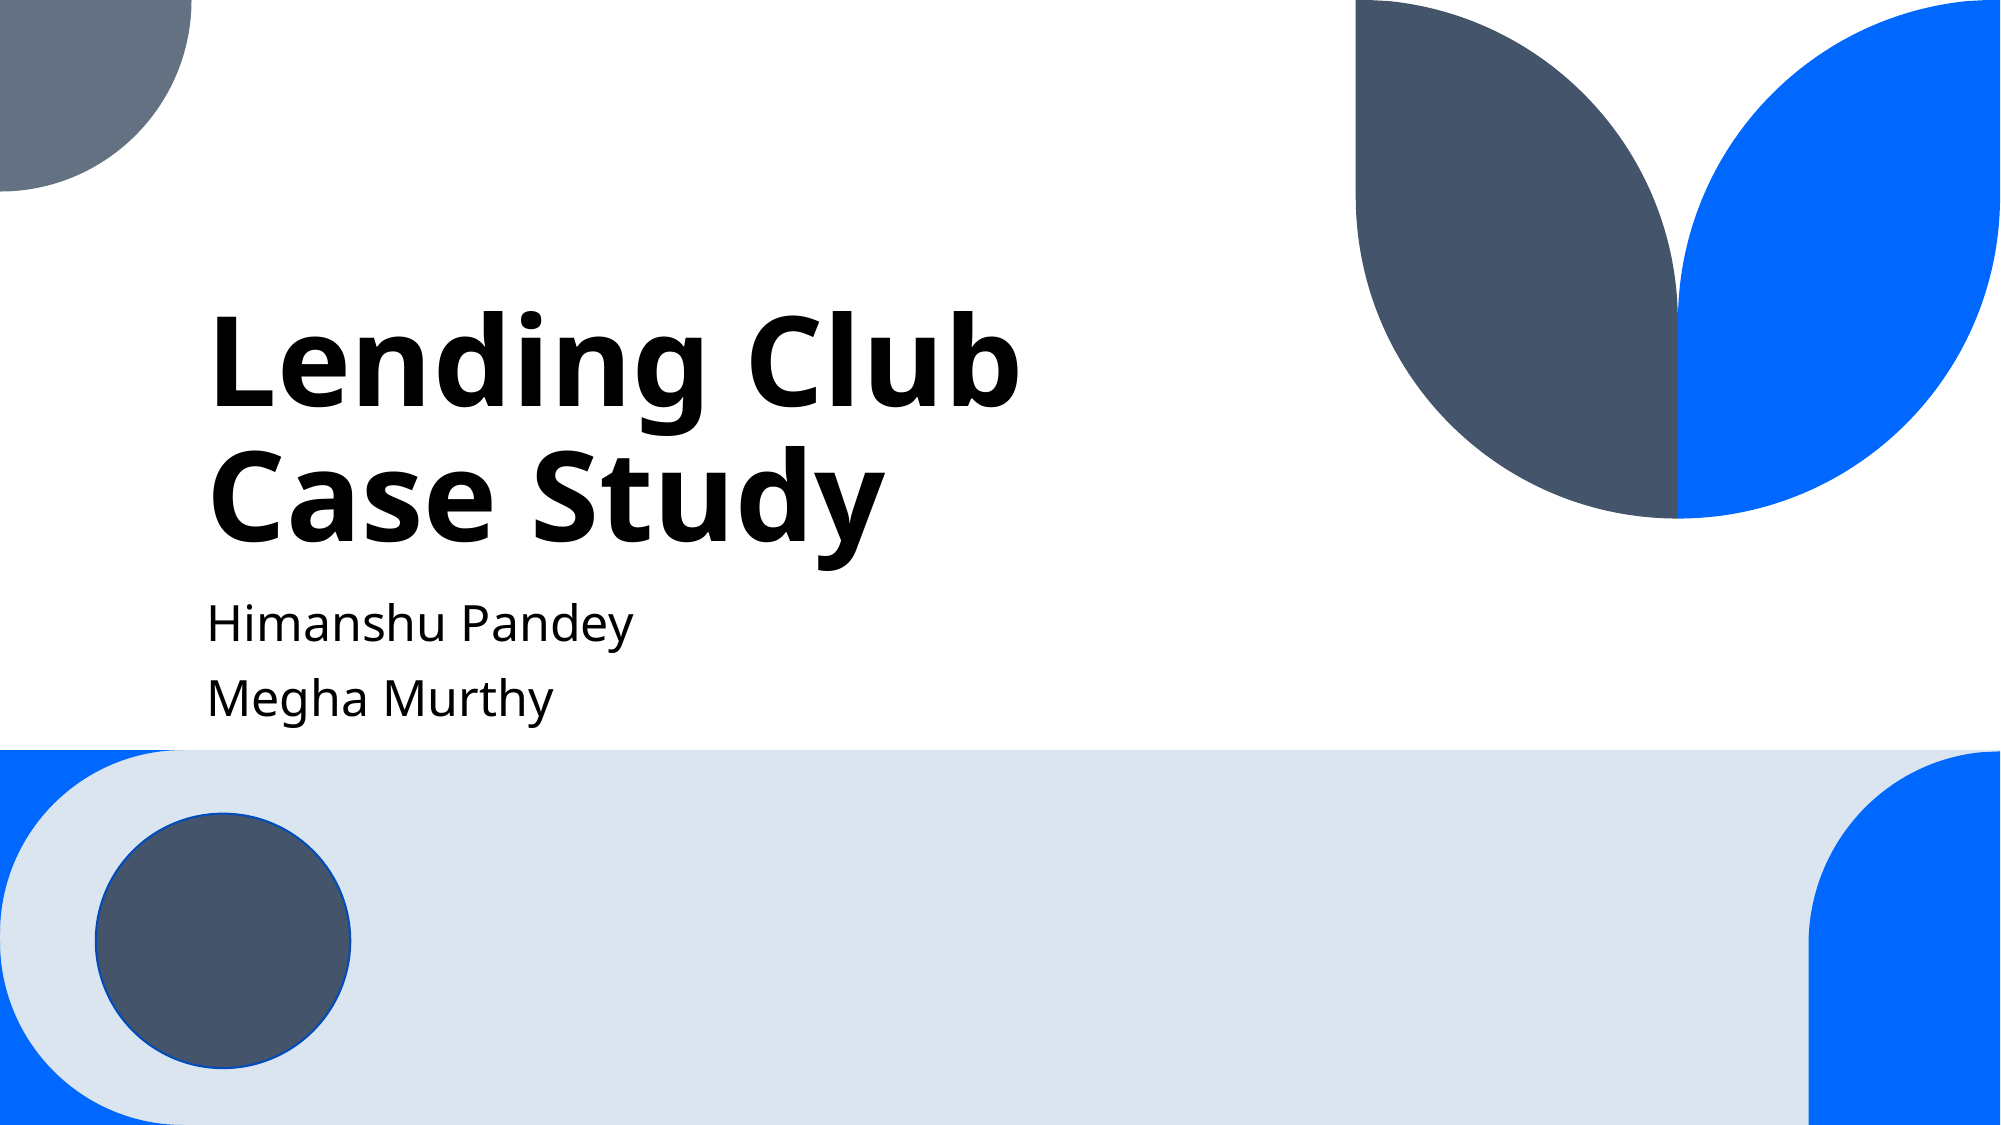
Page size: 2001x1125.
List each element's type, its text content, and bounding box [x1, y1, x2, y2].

subtitle Himanshu Pandey Megha Murthy [191, 590, 1750, 724]
title Lending Club Case Study [191, 184, 1356, 576]
